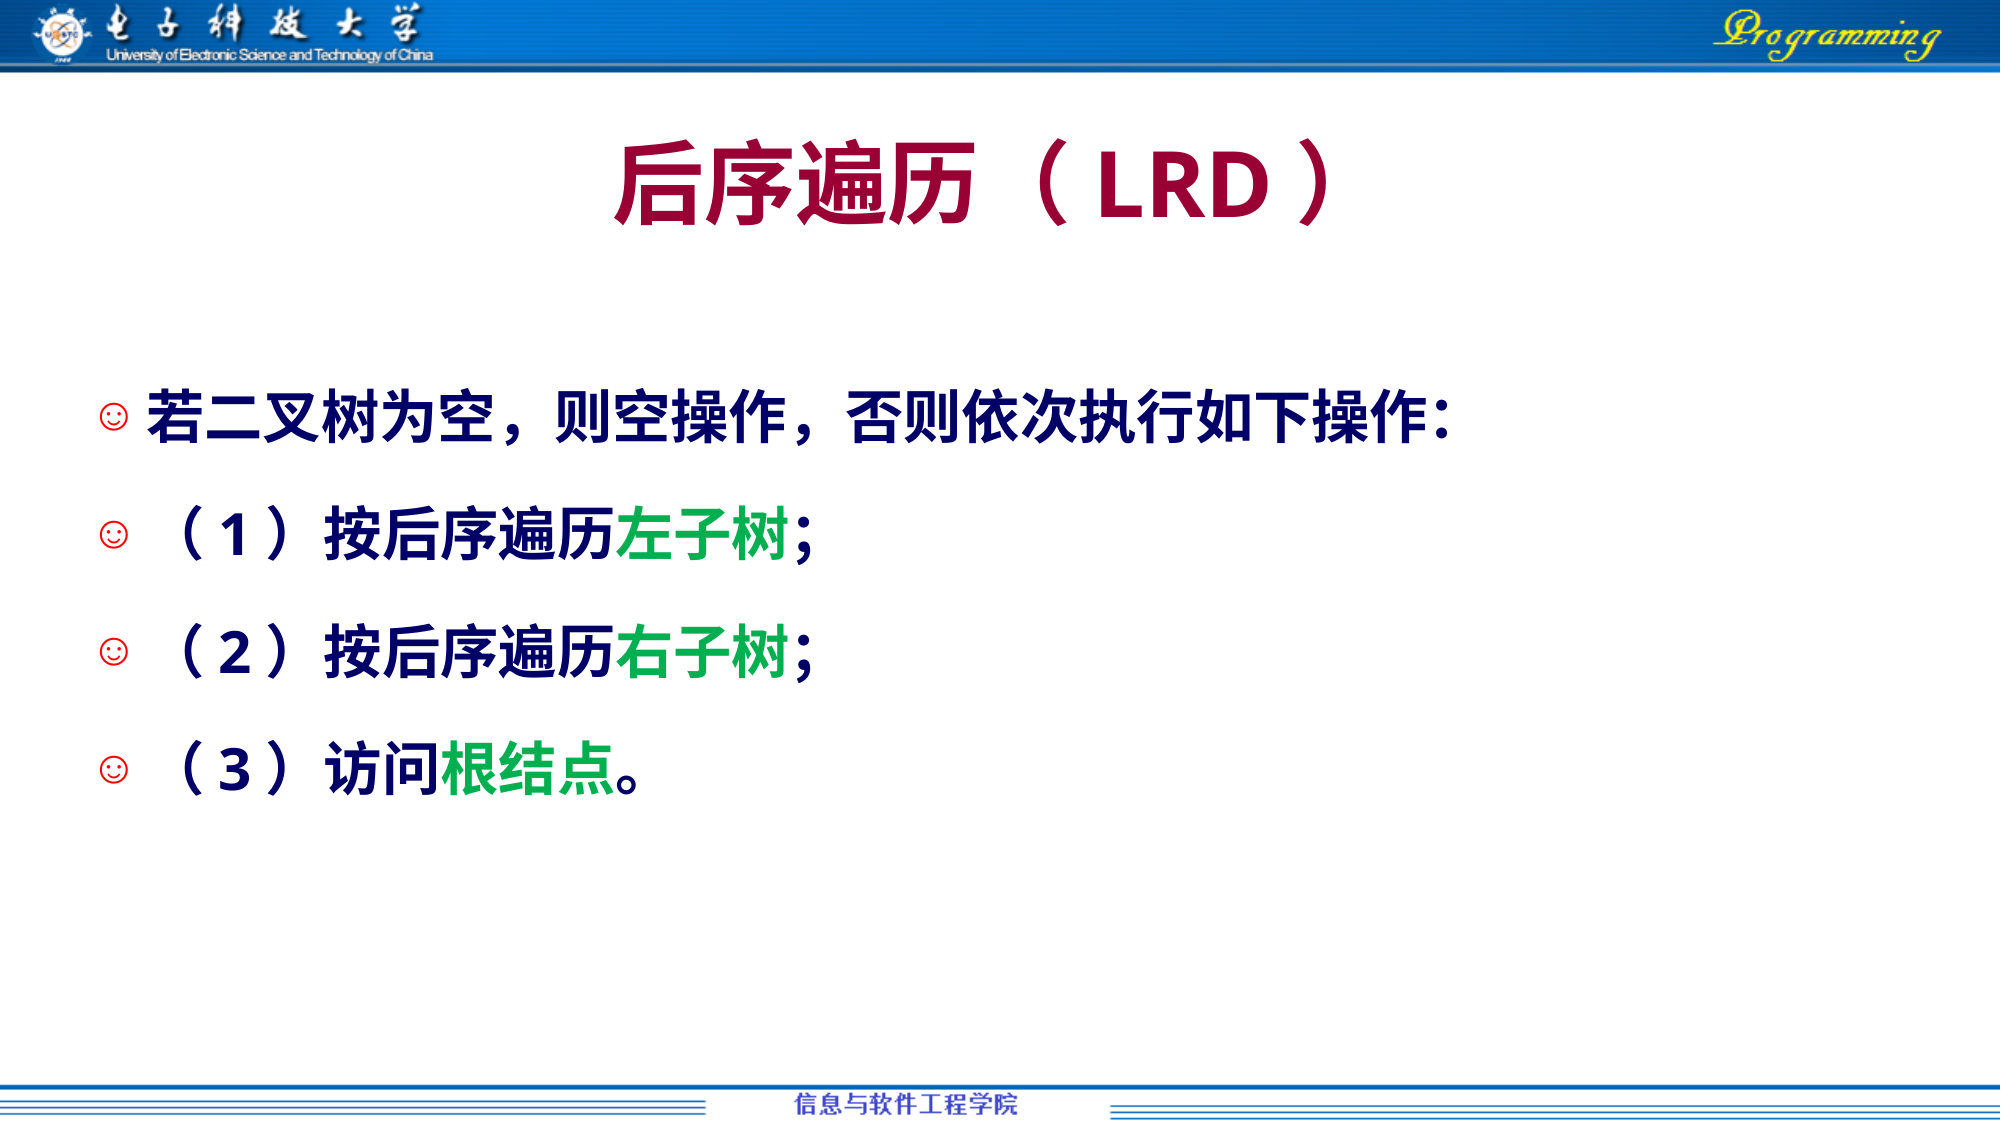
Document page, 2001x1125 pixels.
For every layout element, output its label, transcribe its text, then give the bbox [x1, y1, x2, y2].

list 若二叉树为空，则空操作，否则依次执行如下操作： （1）按后序遍历左子树； （2）按后序遍历右子树； （3）访问根结点。 [75, 337, 1975, 975]
picture [0, 0, 2000, 1125]
title 后序遍历（LRD） [150, 87, 1850, 275]
